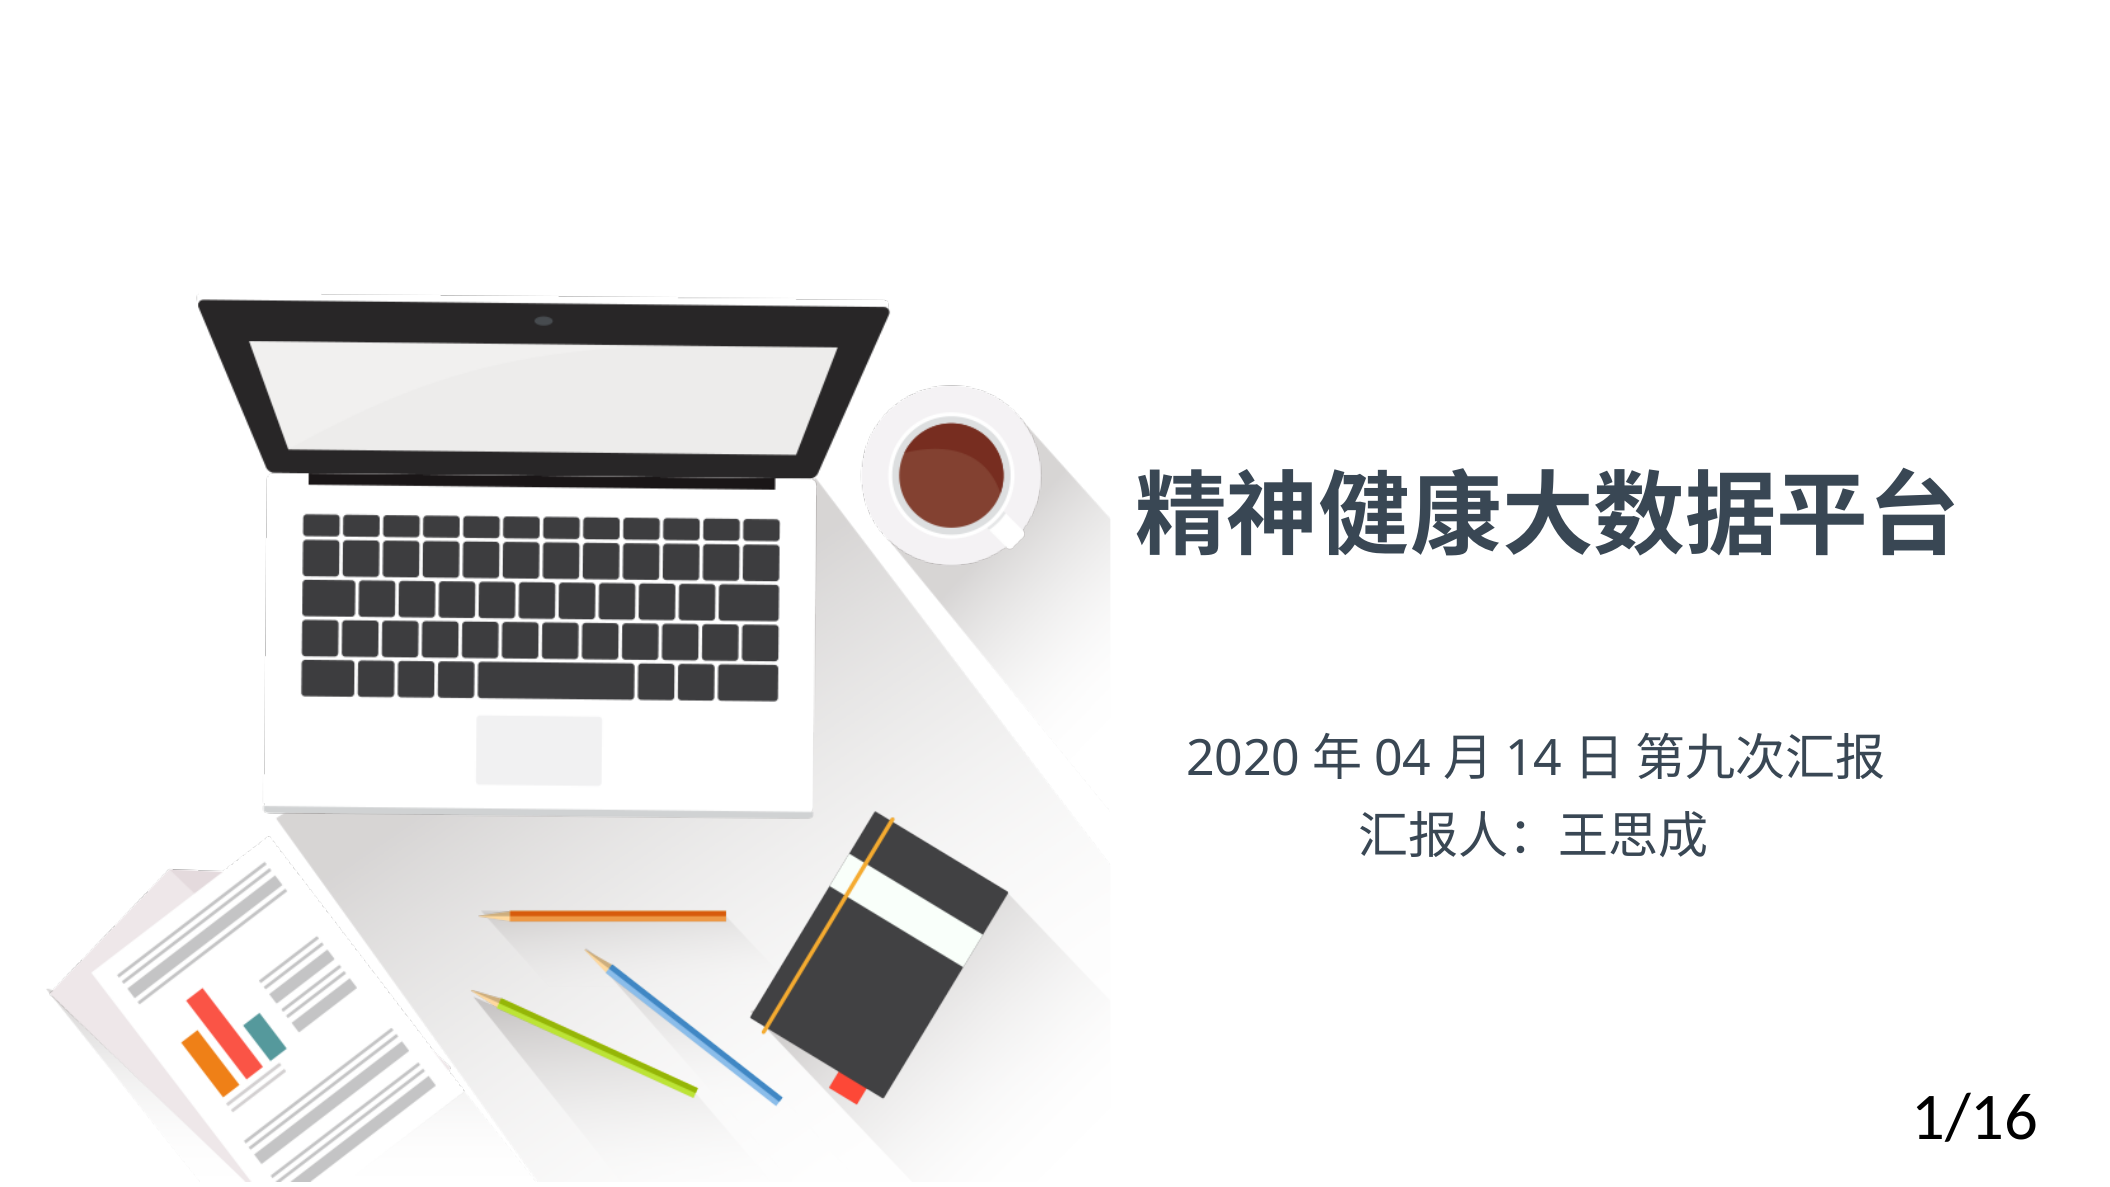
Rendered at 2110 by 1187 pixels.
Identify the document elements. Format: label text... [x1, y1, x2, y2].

picture [26, 269, 1111, 1182]
text_box 2020年04月14日 第九次汇报 [1111, 725, 1988, 786]
text_box 汇报人：王思成 [1358, 803, 2044, 864]
text_box 精神健康大数据平台 [1135, 456, 2022, 567]
text_box 1/16 [1896, 1065, 2110, 1158]
